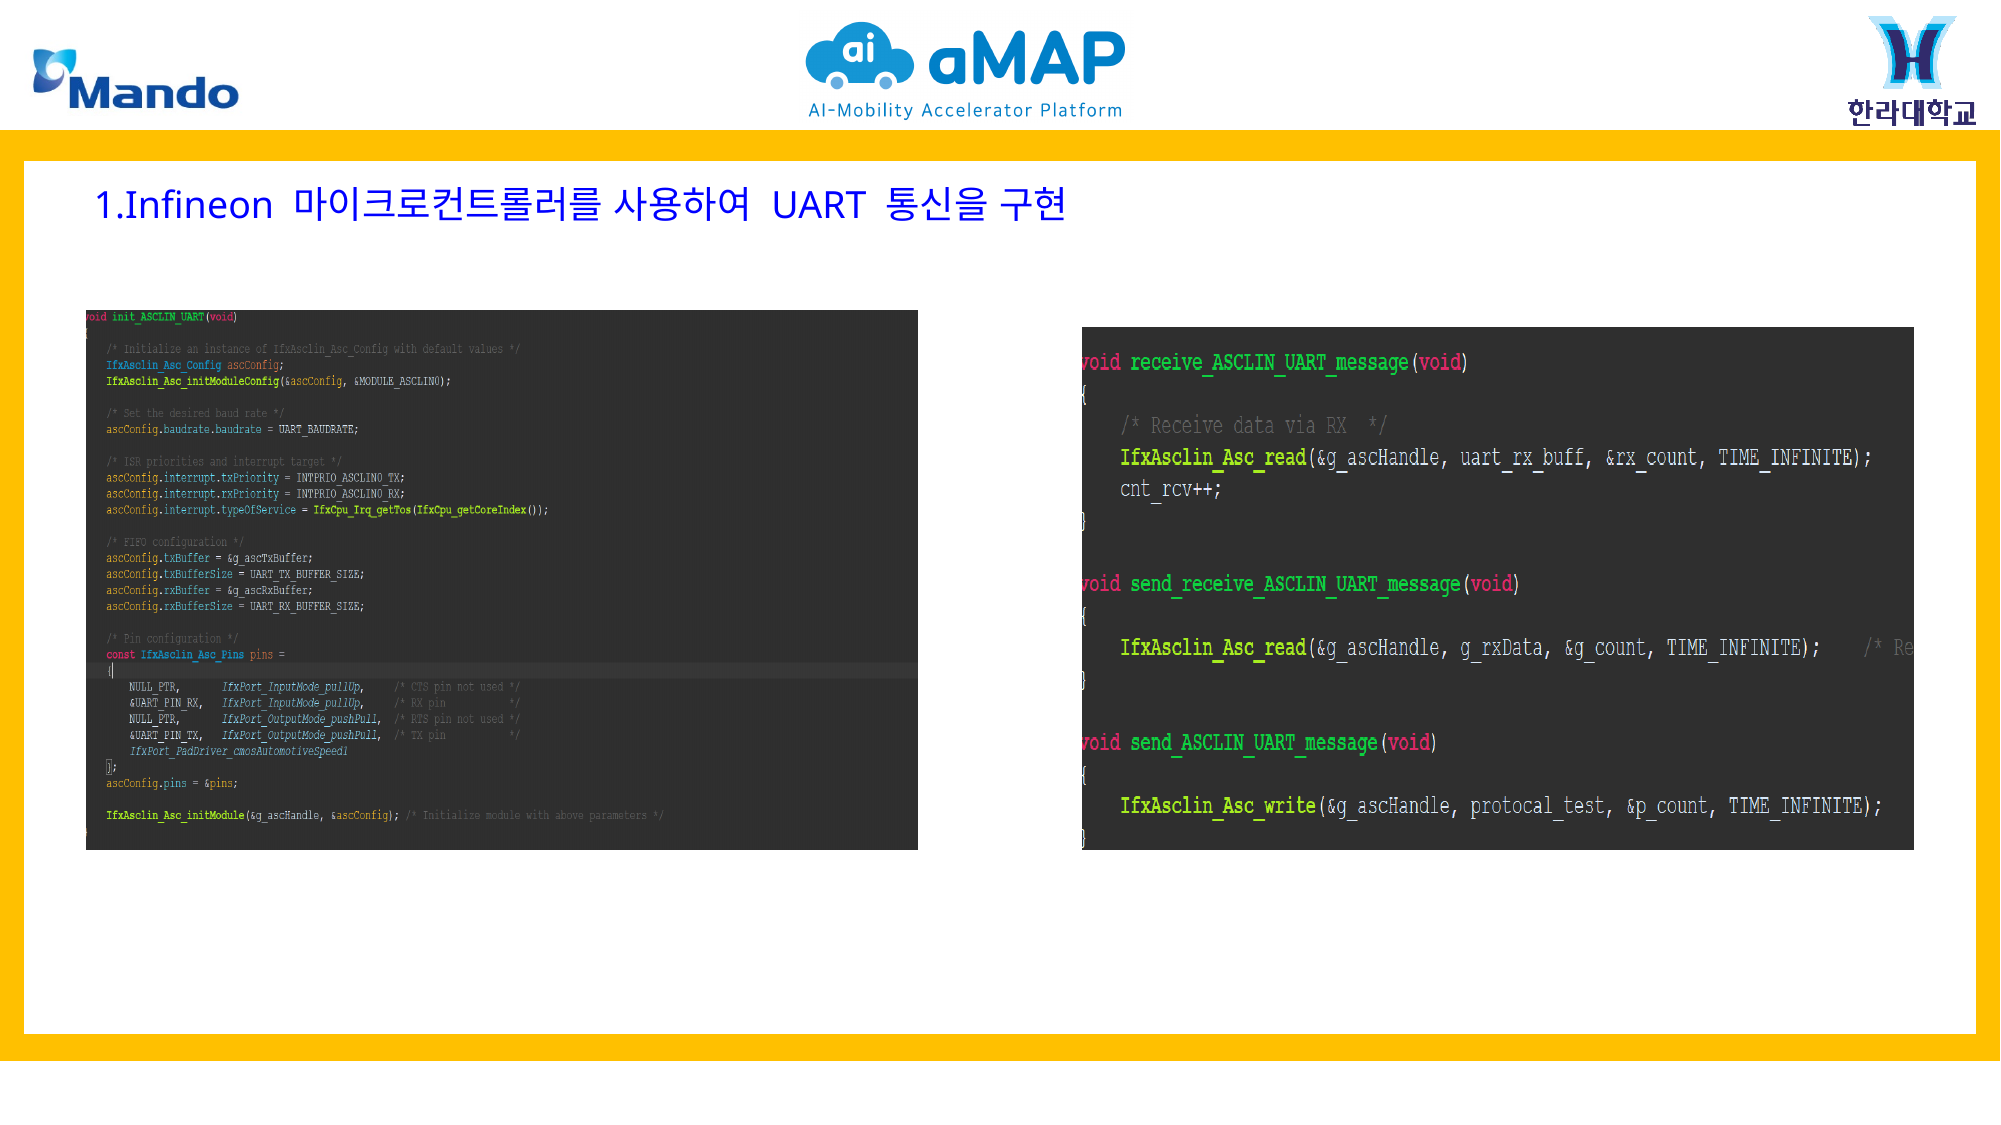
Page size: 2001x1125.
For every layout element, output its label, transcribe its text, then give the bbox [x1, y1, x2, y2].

picture [1082, 327, 1914, 850]
picture [1848, 16, 1976, 126]
text_box 1.Infineon 마이크로컨트롤러를 사용하여 UART 통신을 구현 [79, 173, 1501, 233]
picture [799, 10, 1134, 123]
picture [24, 39, 254, 116]
picture [86, 310, 918, 850]
